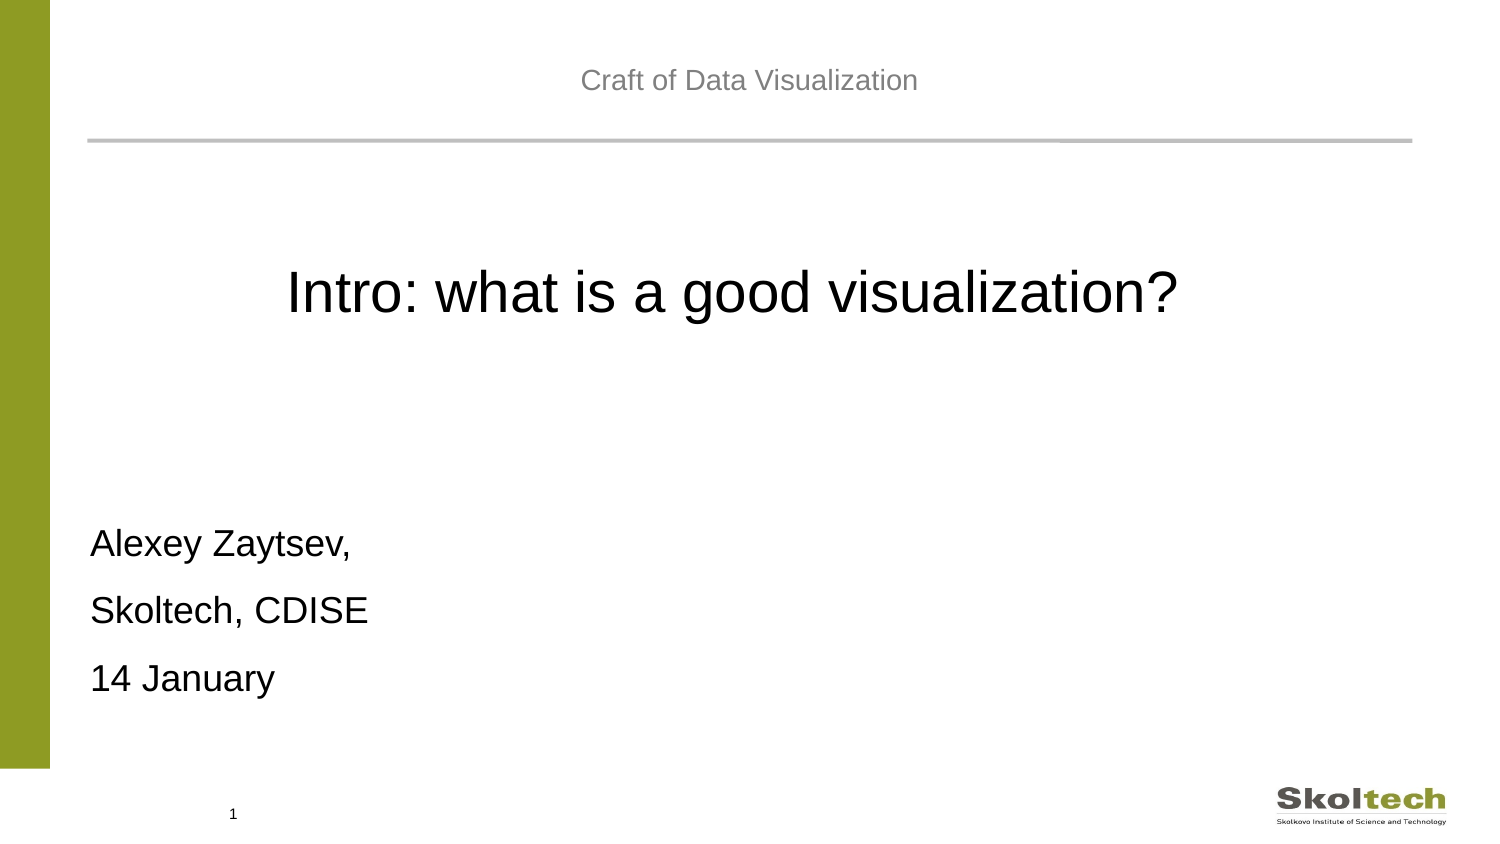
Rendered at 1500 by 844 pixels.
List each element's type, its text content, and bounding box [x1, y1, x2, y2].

picture [1275, 787, 1450, 826]
list Intro: what is a good visualization? Alexey Zaytsev, Skoltech, CDISE 14 January [75, 159, 1392, 666]
slide_number 1 [62, 796, 405, 844]
text_box Craft of Data Visualization [0, 53, 1500, 104]
